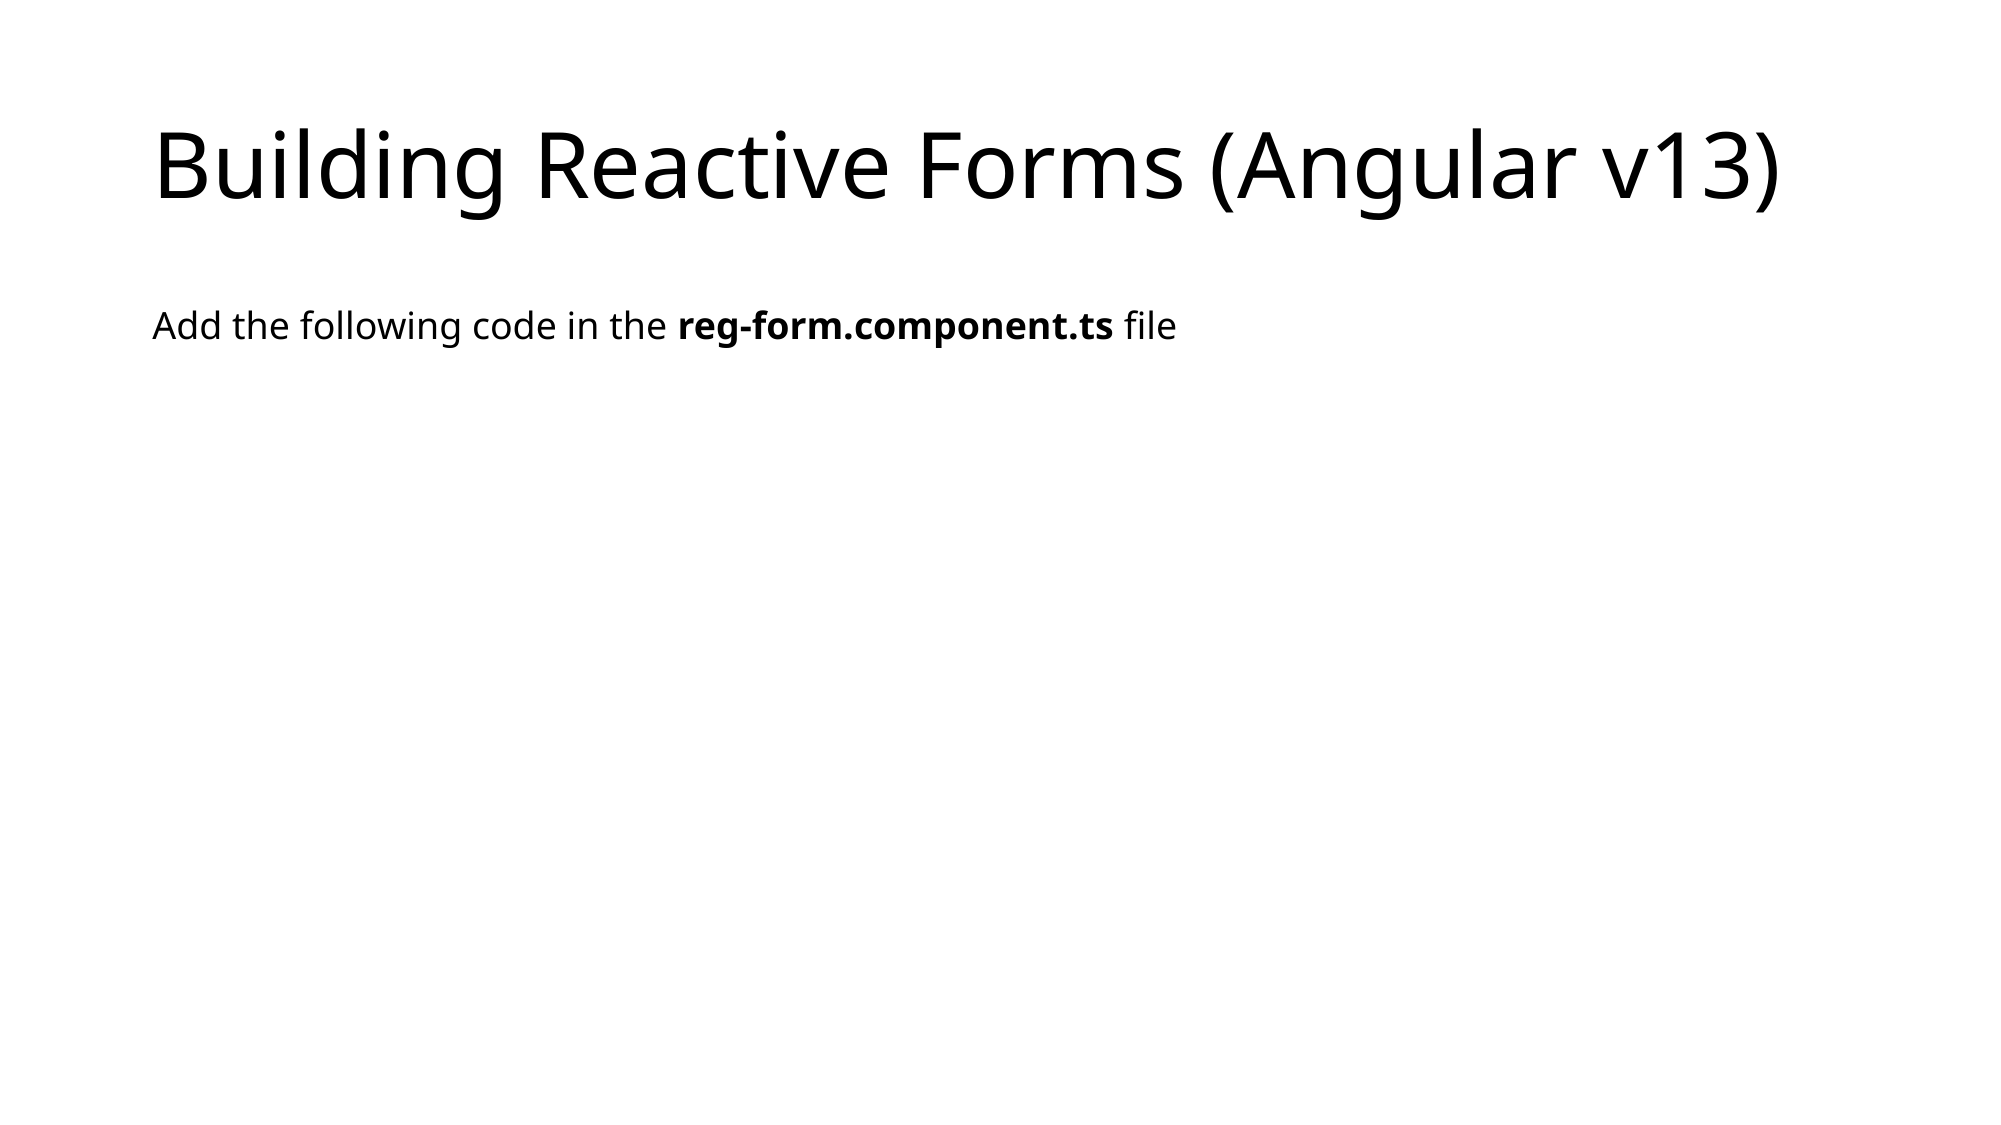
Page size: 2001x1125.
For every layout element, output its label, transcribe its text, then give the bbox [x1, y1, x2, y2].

title Building Reactive Forms (Angular v13) [137, 59, 1863, 278]
list Add the following code in the reg-form.component.ts file [137, 299, 1863, 1014]
